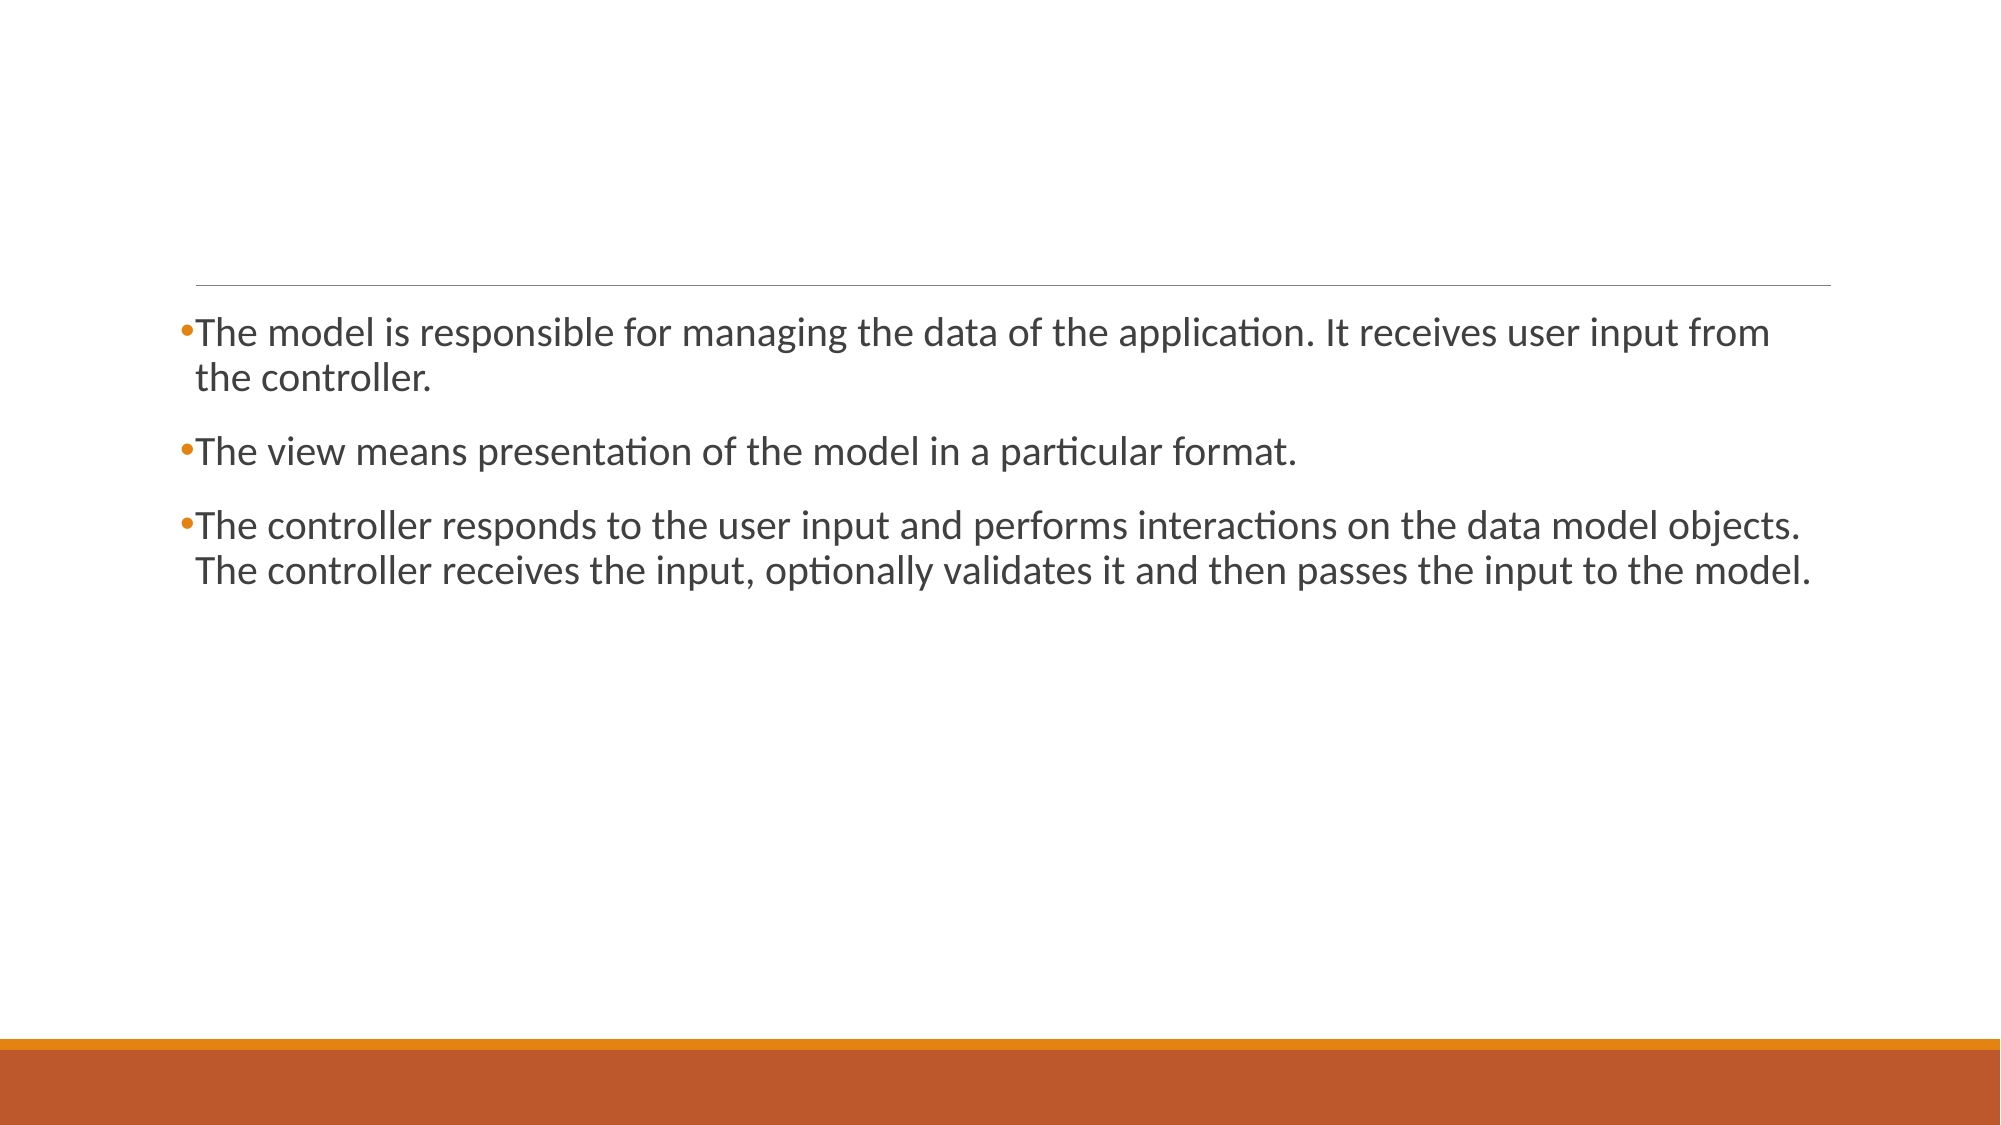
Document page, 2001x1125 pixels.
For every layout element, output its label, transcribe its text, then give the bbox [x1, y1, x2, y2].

list The model is responsible for managing the data of the application. It receives user input from the controller. The view means presentation of the model in a particular format. The controller responds to the user input and performs interactions on the data model objects. The controller receives the input, optionally validates it and then passes the input to the model. [180, 302, 1830, 963]
